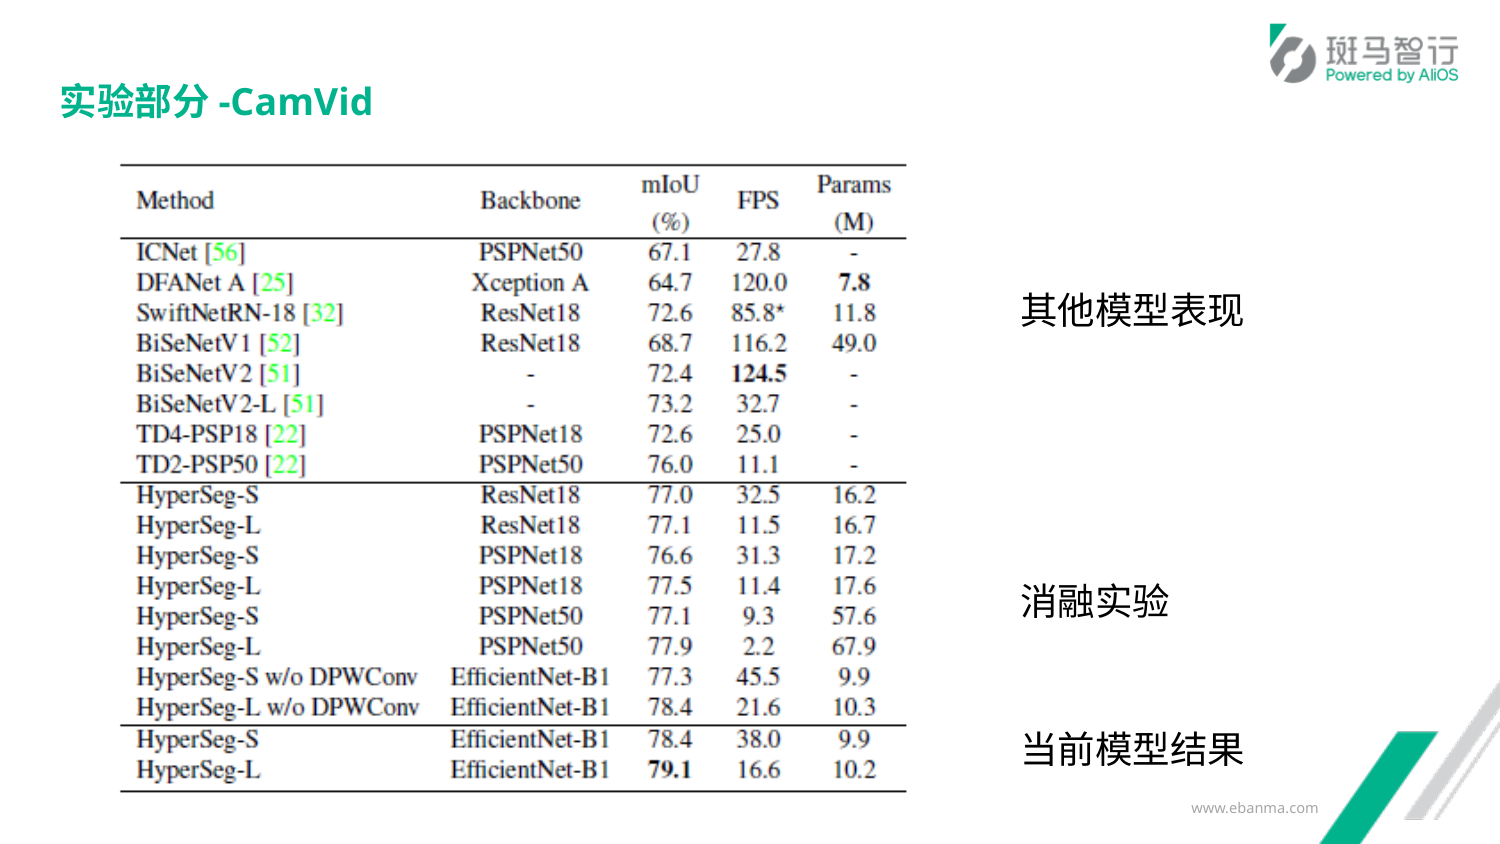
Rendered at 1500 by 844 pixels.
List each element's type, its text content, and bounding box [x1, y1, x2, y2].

picture [1269, 22, 1459, 84]
text_box 消融实验 [1005, 570, 1186, 631]
text_box 其他模型表现 [1005, 279, 1261, 340]
text_box 当前模型结果 [1005, 719, 1261, 779]
picture [109, 145, 922, 798]
text_box 实验部分-CamVid [44, 70, 389, 131]
